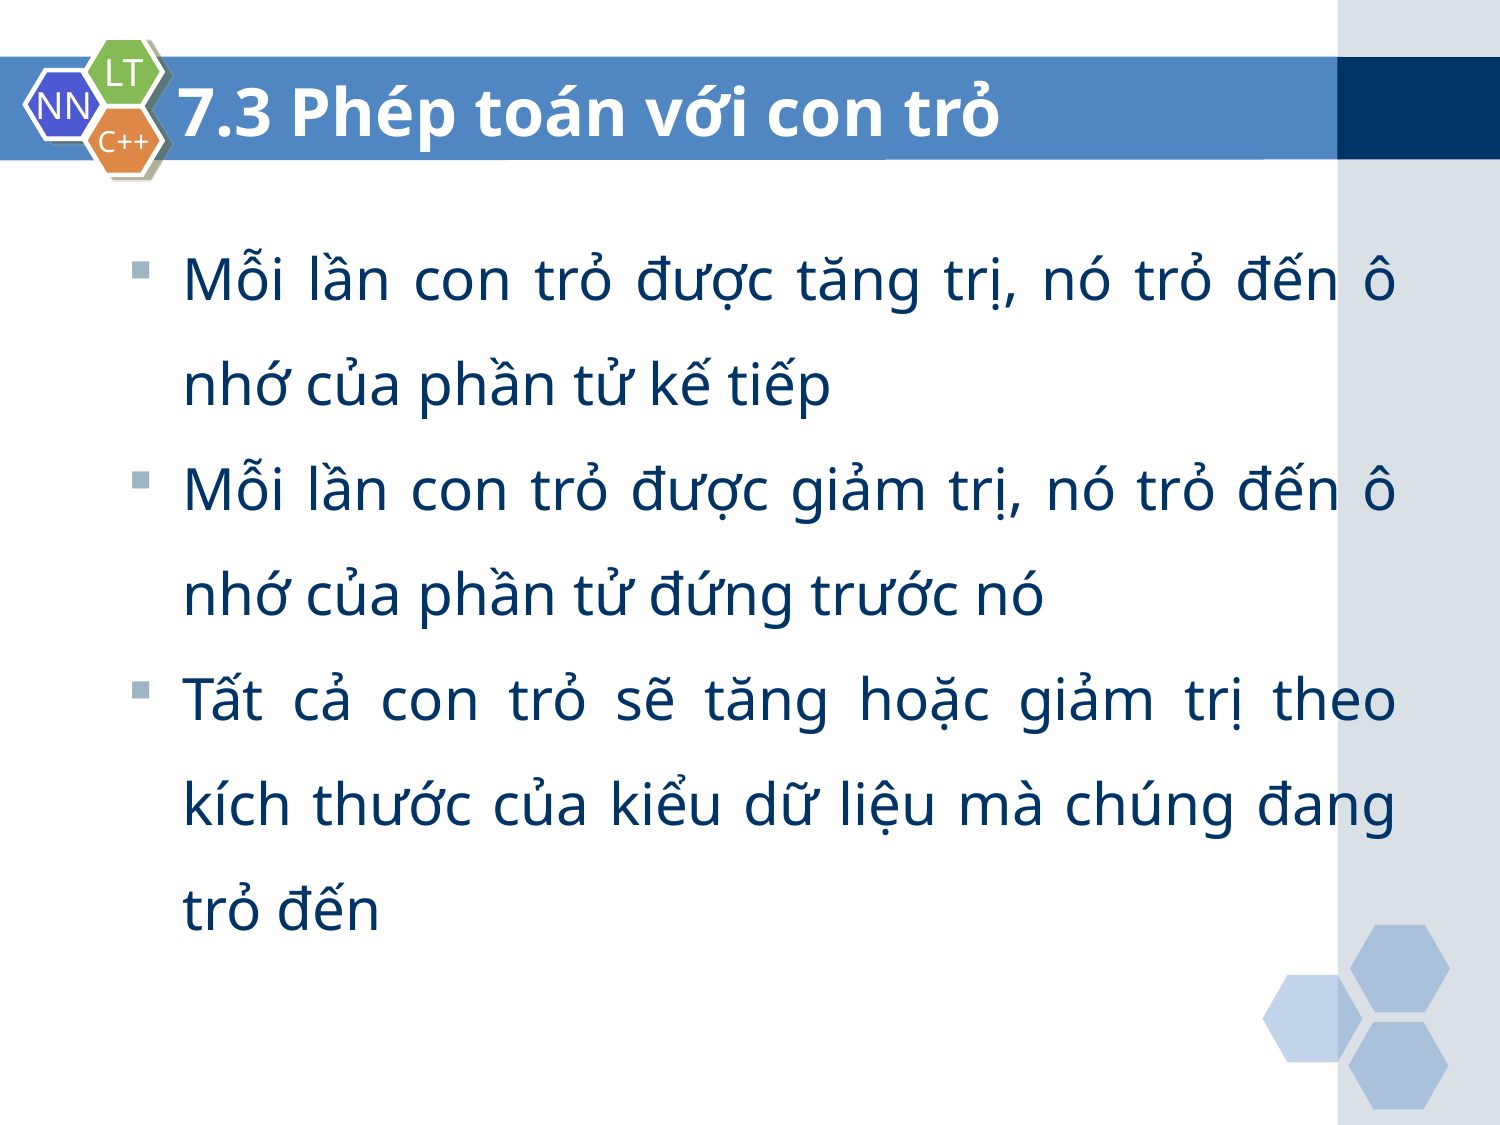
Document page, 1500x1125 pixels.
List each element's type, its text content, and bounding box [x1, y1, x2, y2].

text_box 7.3 Phép toán với con trỏ [162, 62, 1500, 155]
text_box Mỗi lần con trỏ được tăng trị, nó trỏ đến ô nhớ của phần tử kế tiếp Mỗi lần con trỏ được giảm trị, nó trỏ đến ô nhớ của phần tử đứng trước nó Tất cả con trỏ sẽ tăng hoặc giảm trị theo kích thước của kiểu dữ liệu mà chúng đang trỏ đến [112, 200, 1413, 950]
